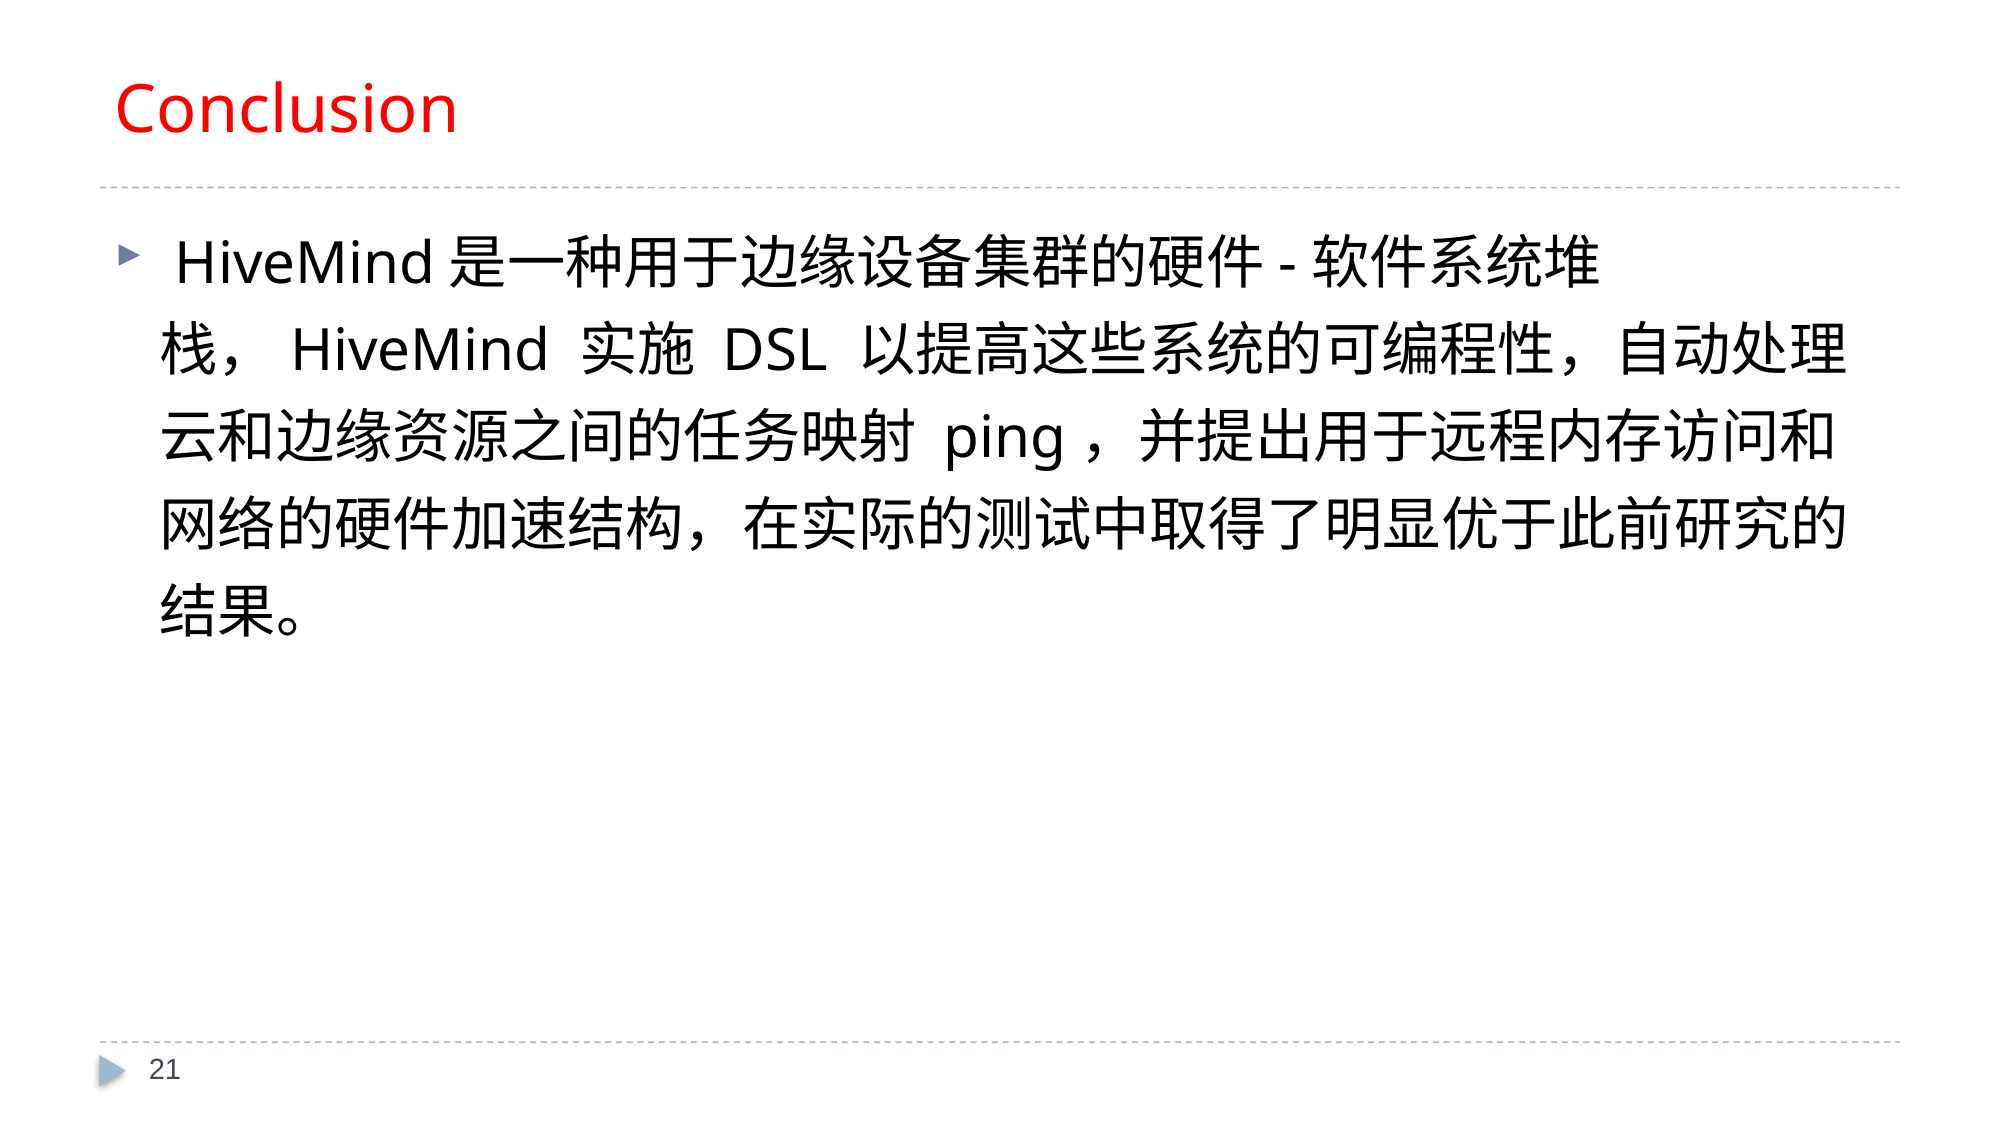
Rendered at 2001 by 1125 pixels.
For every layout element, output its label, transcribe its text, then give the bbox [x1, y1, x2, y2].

slide_number 21 [133, 1042, 568, 1103]
list HiveMind是⼀种用于边缘设备集群的硬件-软件系统堆栈，HiveMind 实施 DSL 以提高这些系统的可编程性，自动处理云和边缘资源之间的任务映射 ping，并提出用于远程内存访问和网络的硬件加速结构，在实际的测试中取得了明显优于此前研究的结果。 [99, 200, 1900, 1010]
title Conclusion [99, 24, 1900, 188]
